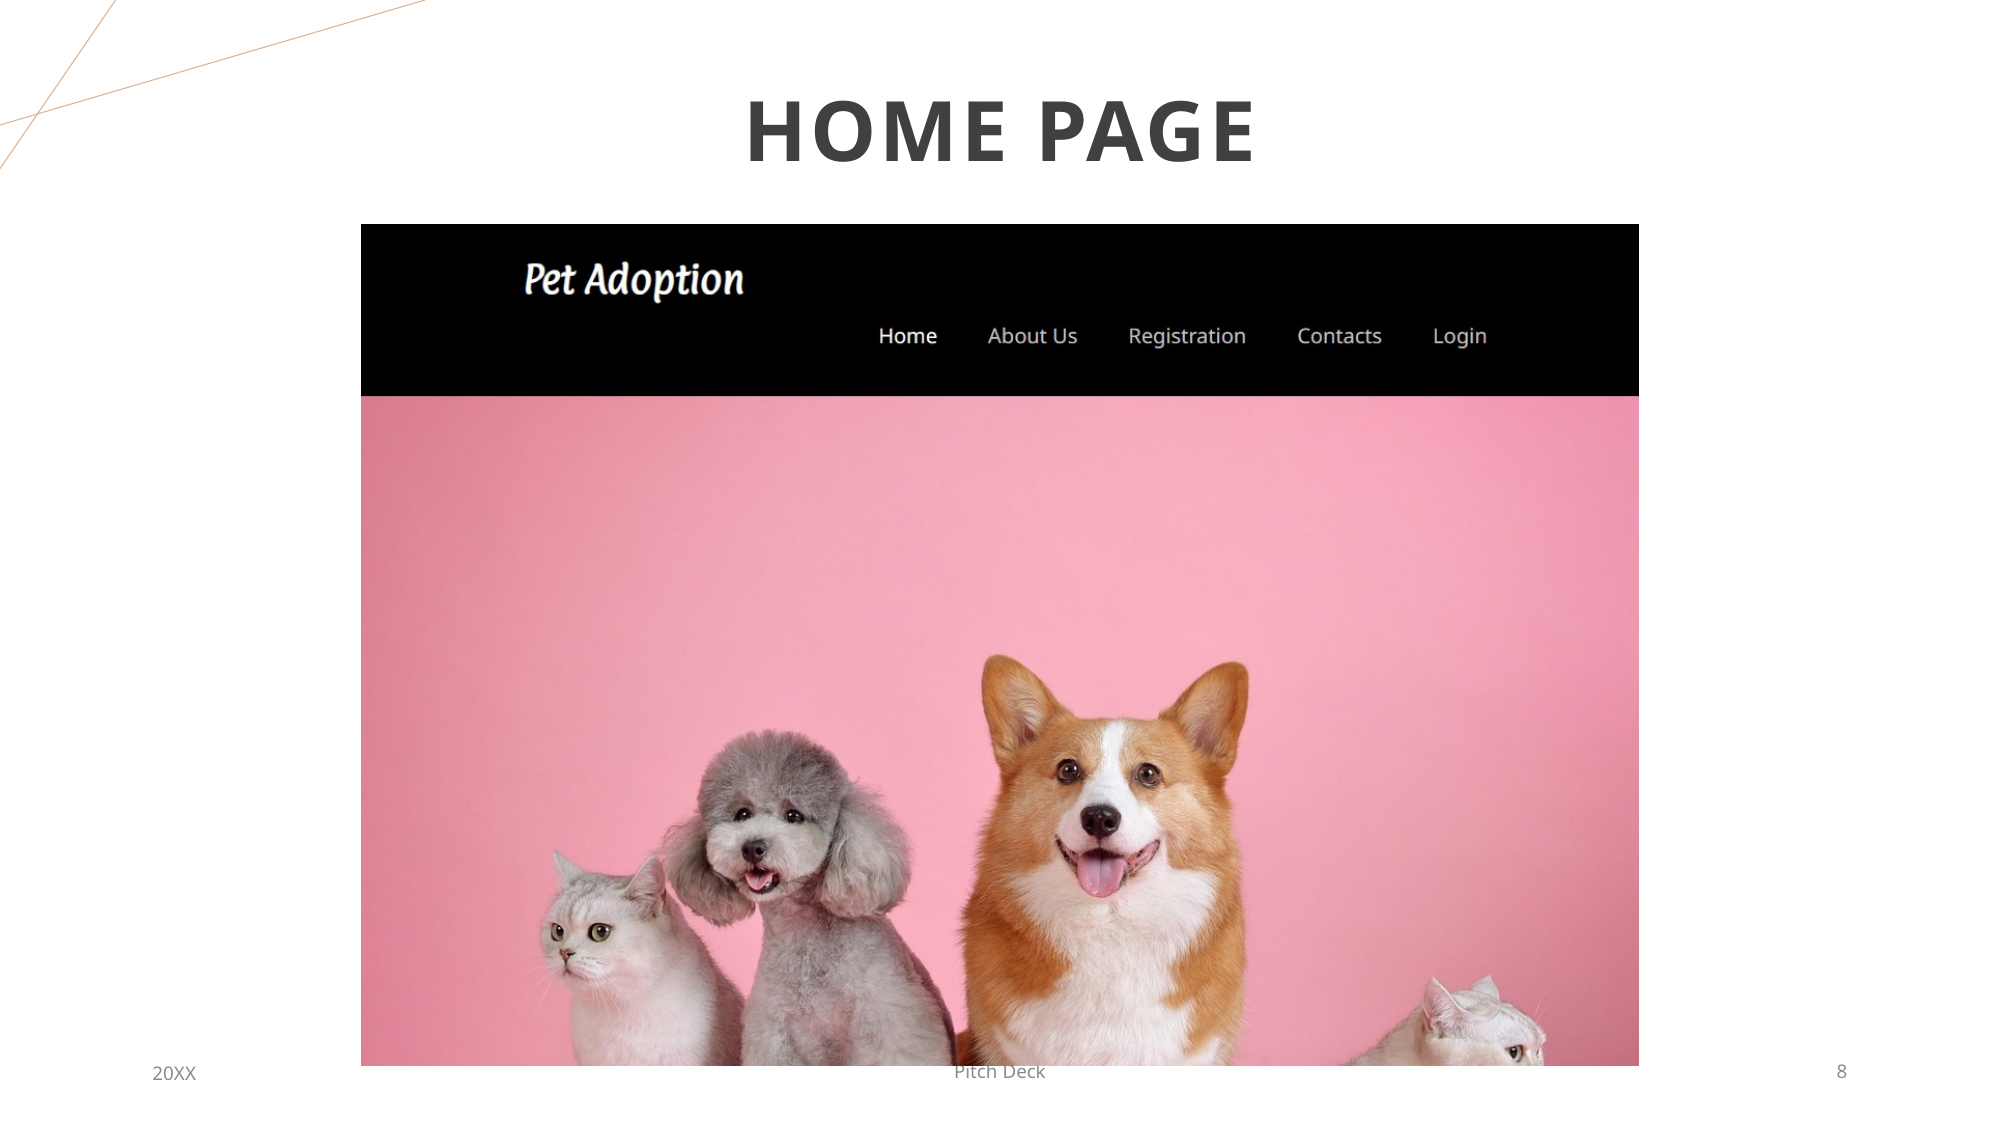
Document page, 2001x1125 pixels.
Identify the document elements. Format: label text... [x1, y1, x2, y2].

slide_number 20XX [137, 1042, 588, 1103]
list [361, 224, 1639, 1066]
title HOME PAGE [137, 44, 1863, 225]
footer Pitch Deck [662, 1066, 1338, 1103]
slide_number 8 [1412, 1042, 1863, 1103]
